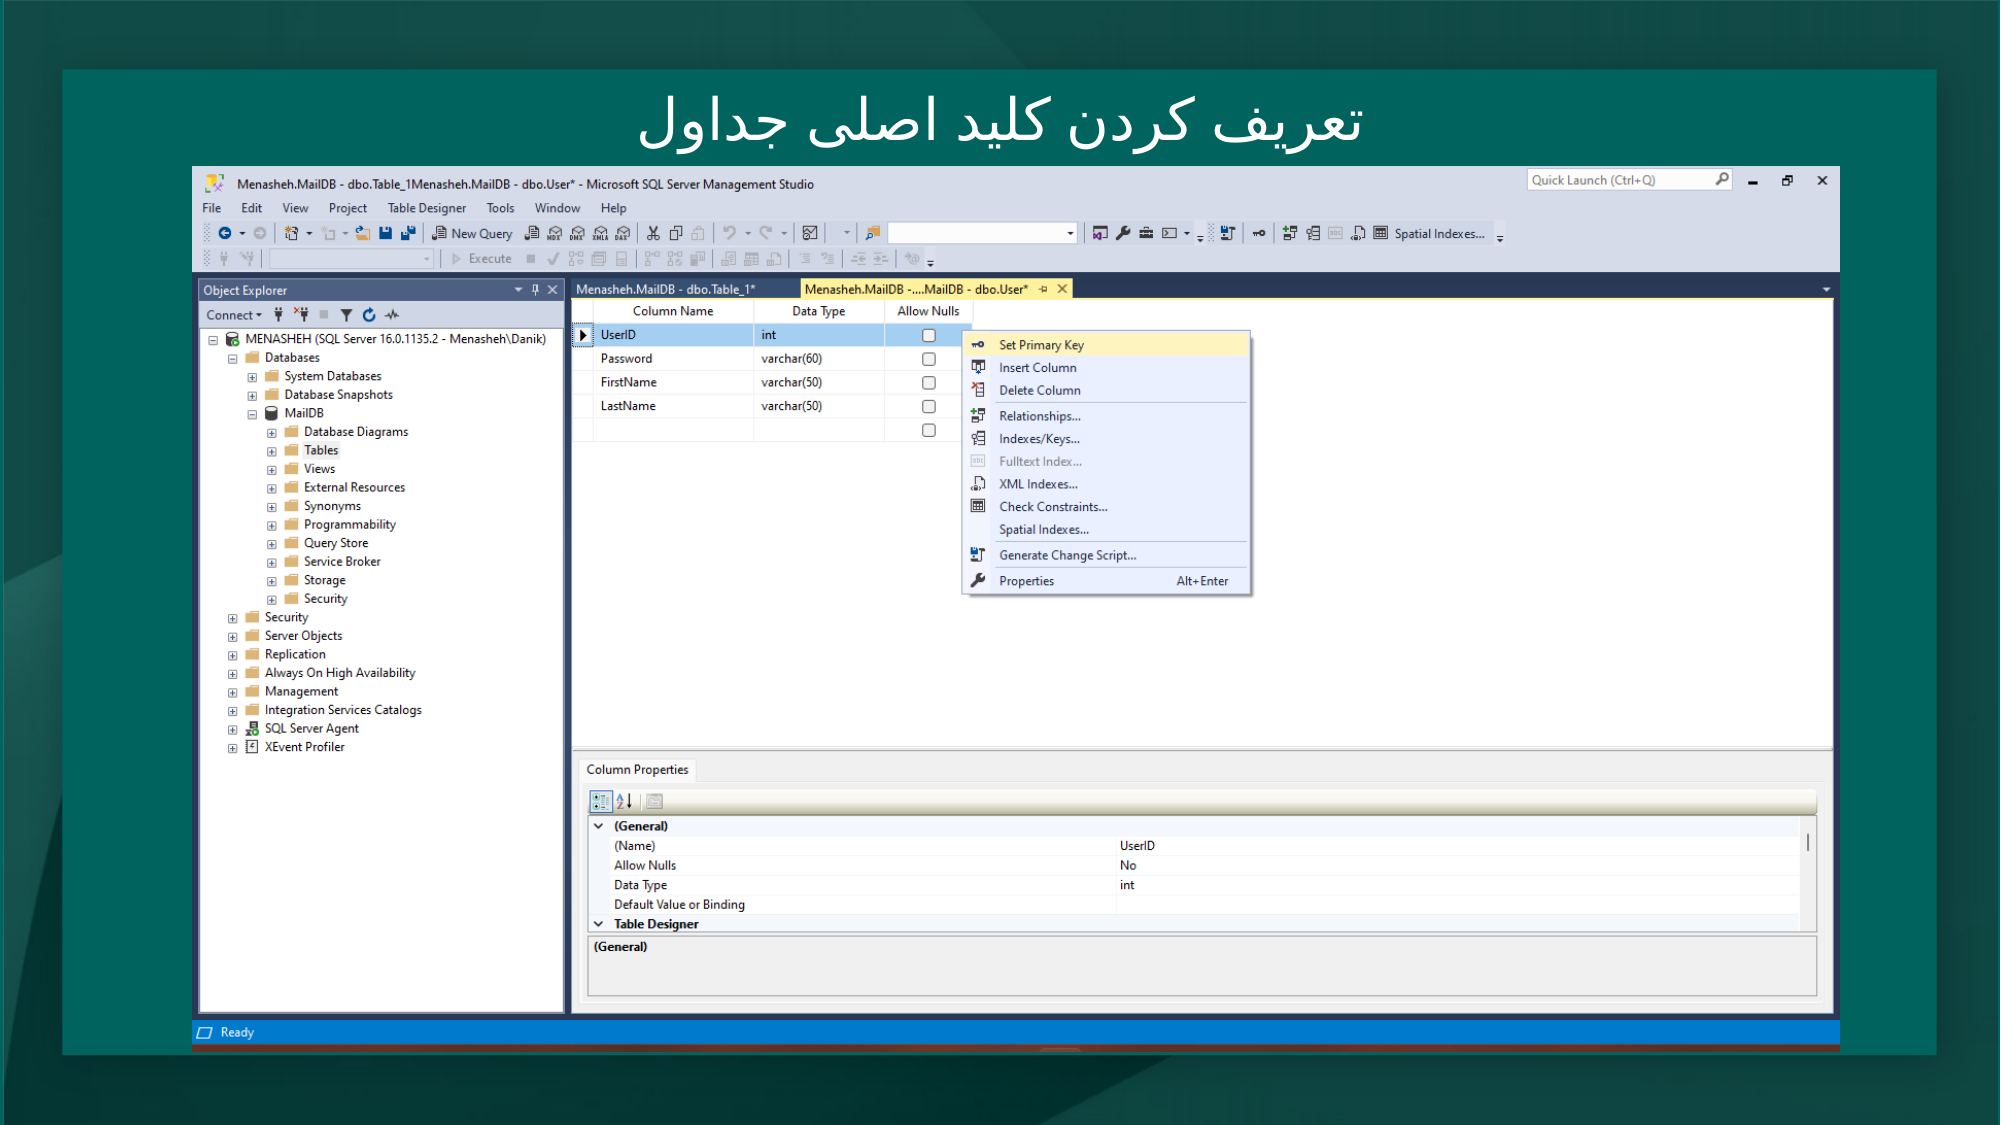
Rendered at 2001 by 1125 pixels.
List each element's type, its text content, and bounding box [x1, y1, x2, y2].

title تعریف کردن کلید اصلی جداول [87, 53, 1915, 182]
picture [192, 166, 1840, 1052]
